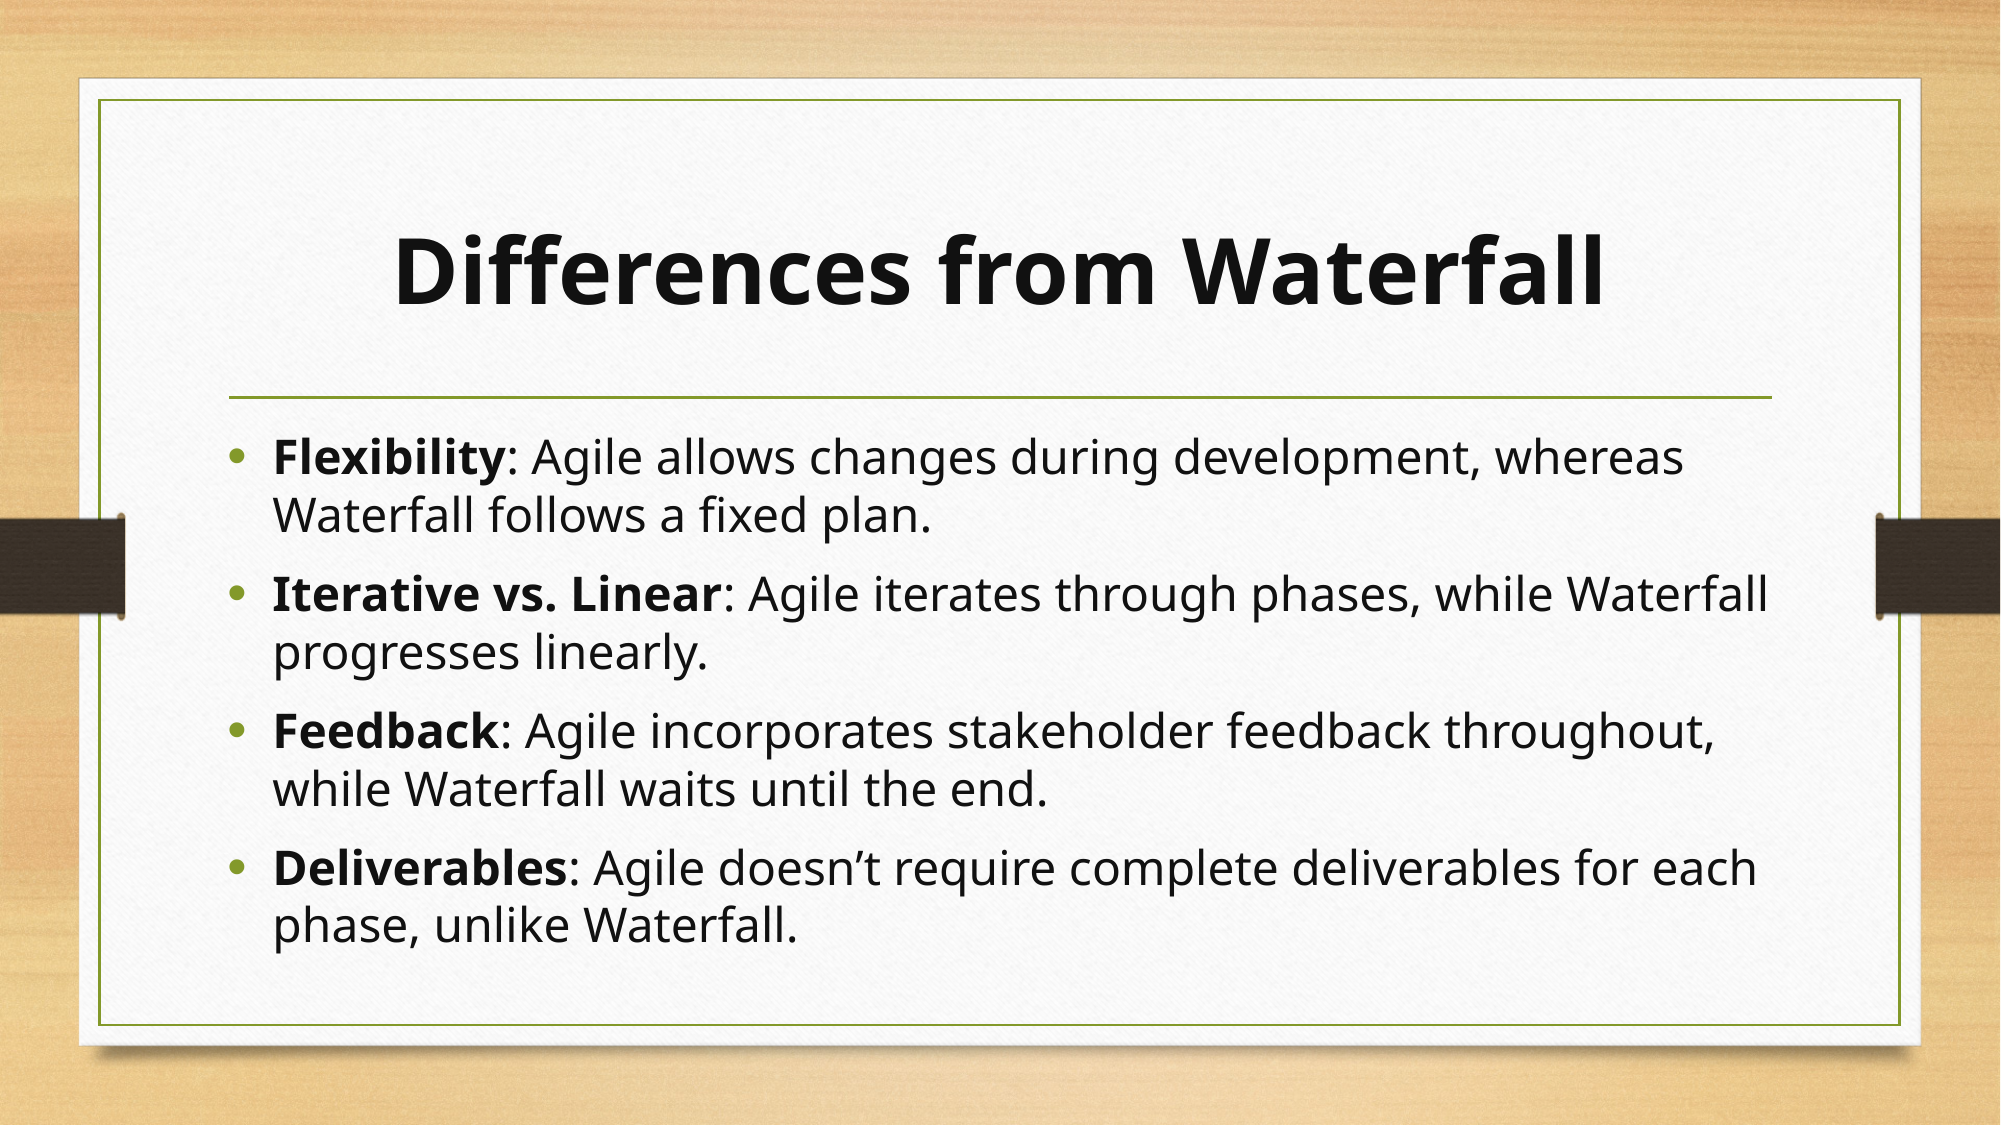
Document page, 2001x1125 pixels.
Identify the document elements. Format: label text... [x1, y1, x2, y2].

picture [0, 0, 2001, 1125]
list Flexibility: Agile allows changes during development, whereas Waterfall follows a fixed plan. Iterative vs. Linear: Agile iterates through phases, while Waterfall progresses linearly. Feedback: Agile incorporates stakeholder feedback throughout, while Waterfall waits until the end. Deliverables: Agile doesn’t require complete deliverables for each phase, unlike Waterfall. [212, 419, 1788, 964]
title Differences from Waterfall [212, 161, 1788, 375]
